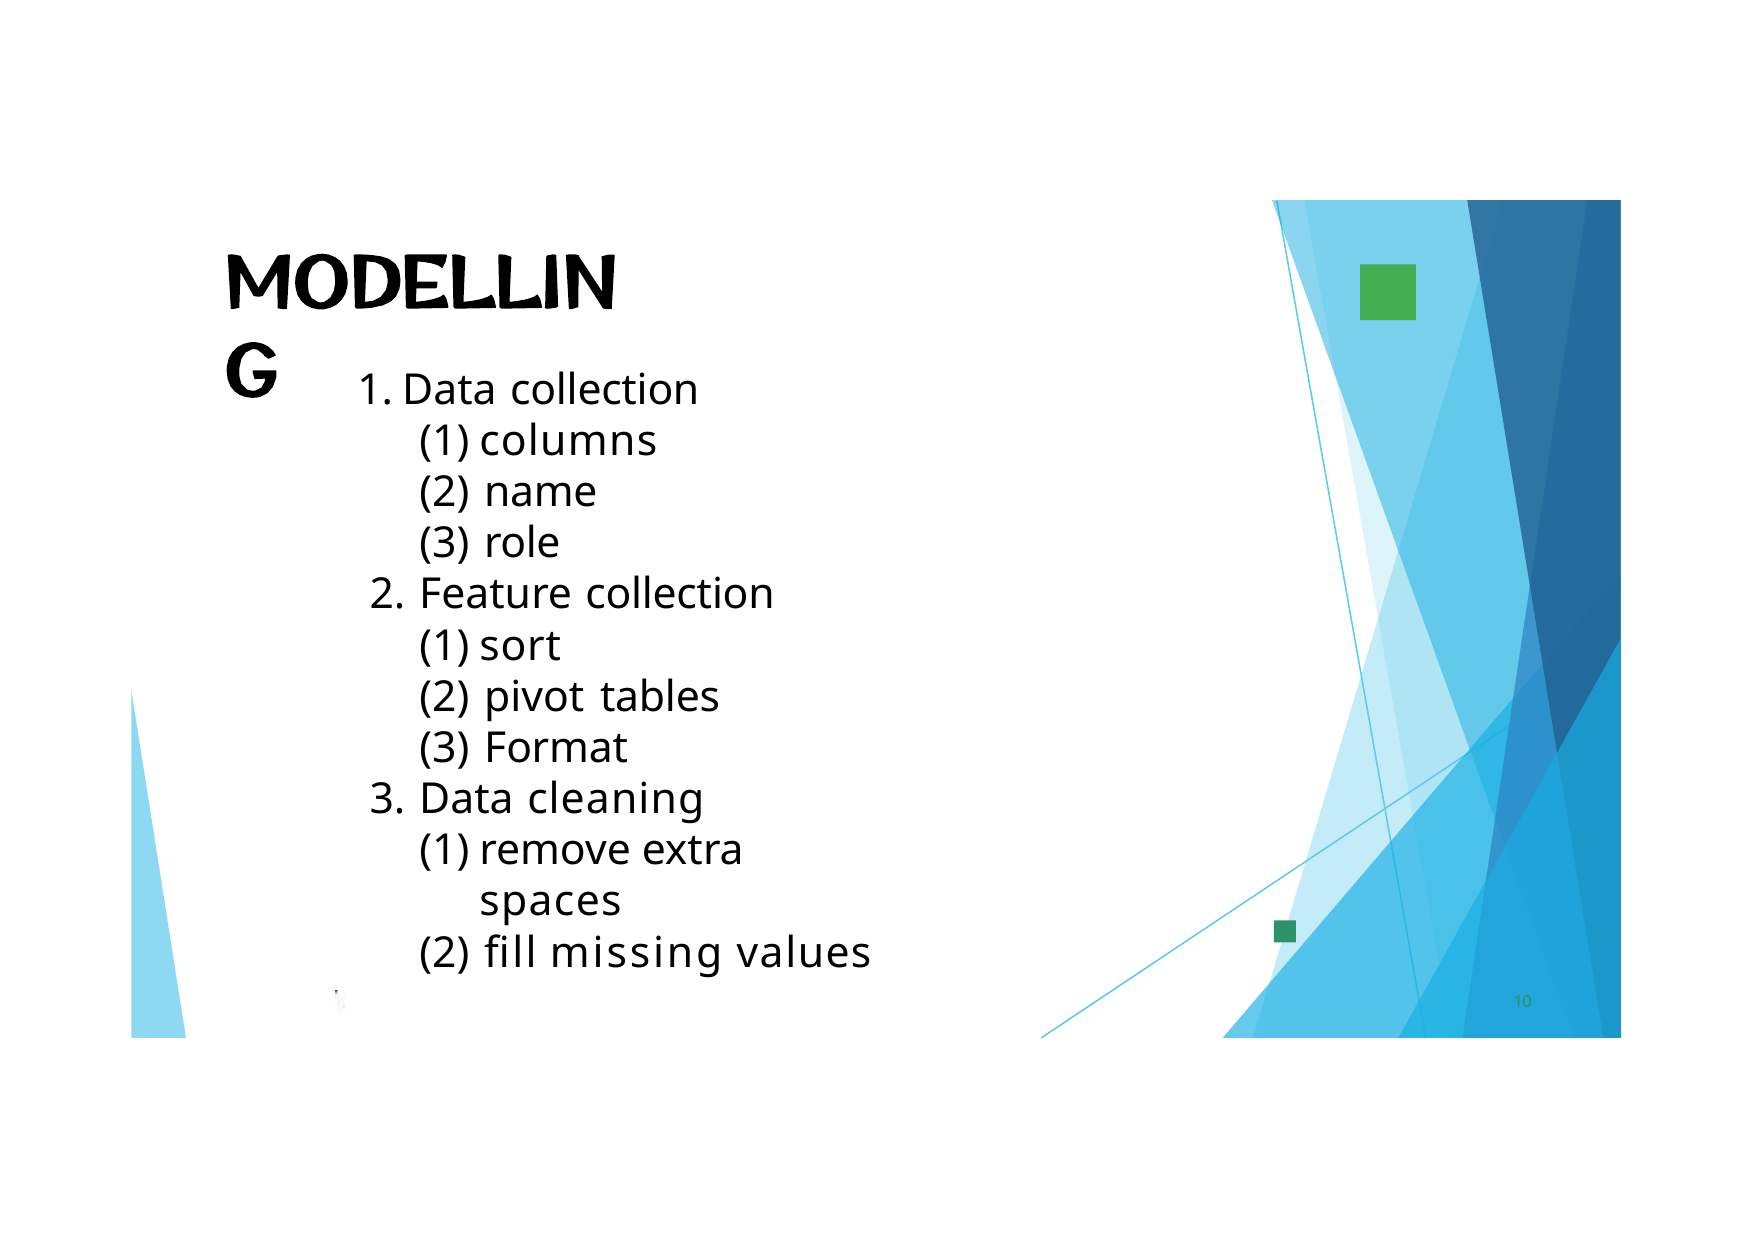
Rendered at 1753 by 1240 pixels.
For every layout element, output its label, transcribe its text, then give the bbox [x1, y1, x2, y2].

text_box [498, 254, 542, 309]
text_box [227, 254, 290, 310]
slide_number 10 [1507, 989, 1543, 1240]
text_box [1273, 920, 1296, 943]
text_box [295, 253, 348, 310]
text_box [353, 254, 401, 309]
text_box [565, 254, 615, 310]
text_box [404, 254, 449, 309]
text_box [1360, 264, 1416, 321]
picture [334, 989, 345, 1013]
text_box [452, 254, 496, 309]
text_box [545, 254, 559, 309]
text_box [226, 342, 277, 398]
text_box Data collection columns name role Feature collection sort pivot tables Format Data cleaning remove extra spaces fill missing values [355, 358, 887, 976]
